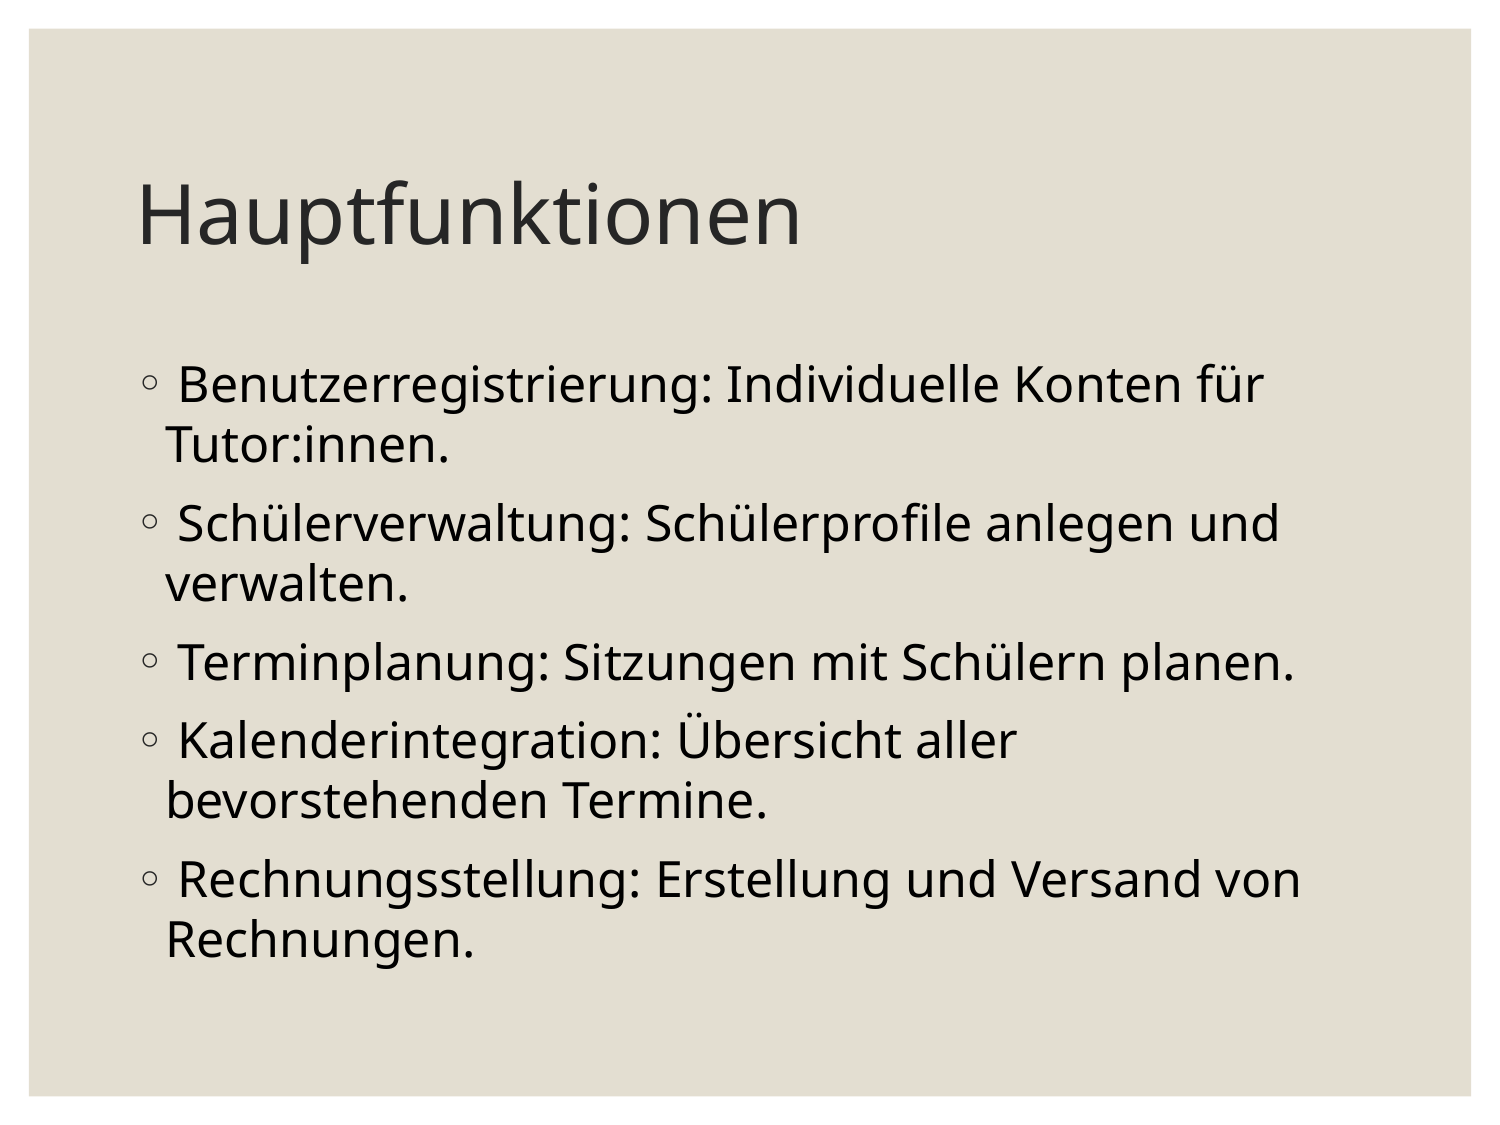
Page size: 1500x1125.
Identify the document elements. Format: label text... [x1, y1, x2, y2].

list Benutzerregistrierung: Individuelle Konten für Tutor:innen. Schülerverwaltung: Schülerprofile anlegen und verwalten. Terminplanung: Sitzungen mit Schülern planen. Kalenderintegration: Übersicht aller bevorstehenden Termine. Rechnungsstellung: Erstellung und Versand von Rechnungen. [120, 345, 1380, 990]
title Hauptfunktionen [120, 105, 1380, 331]
